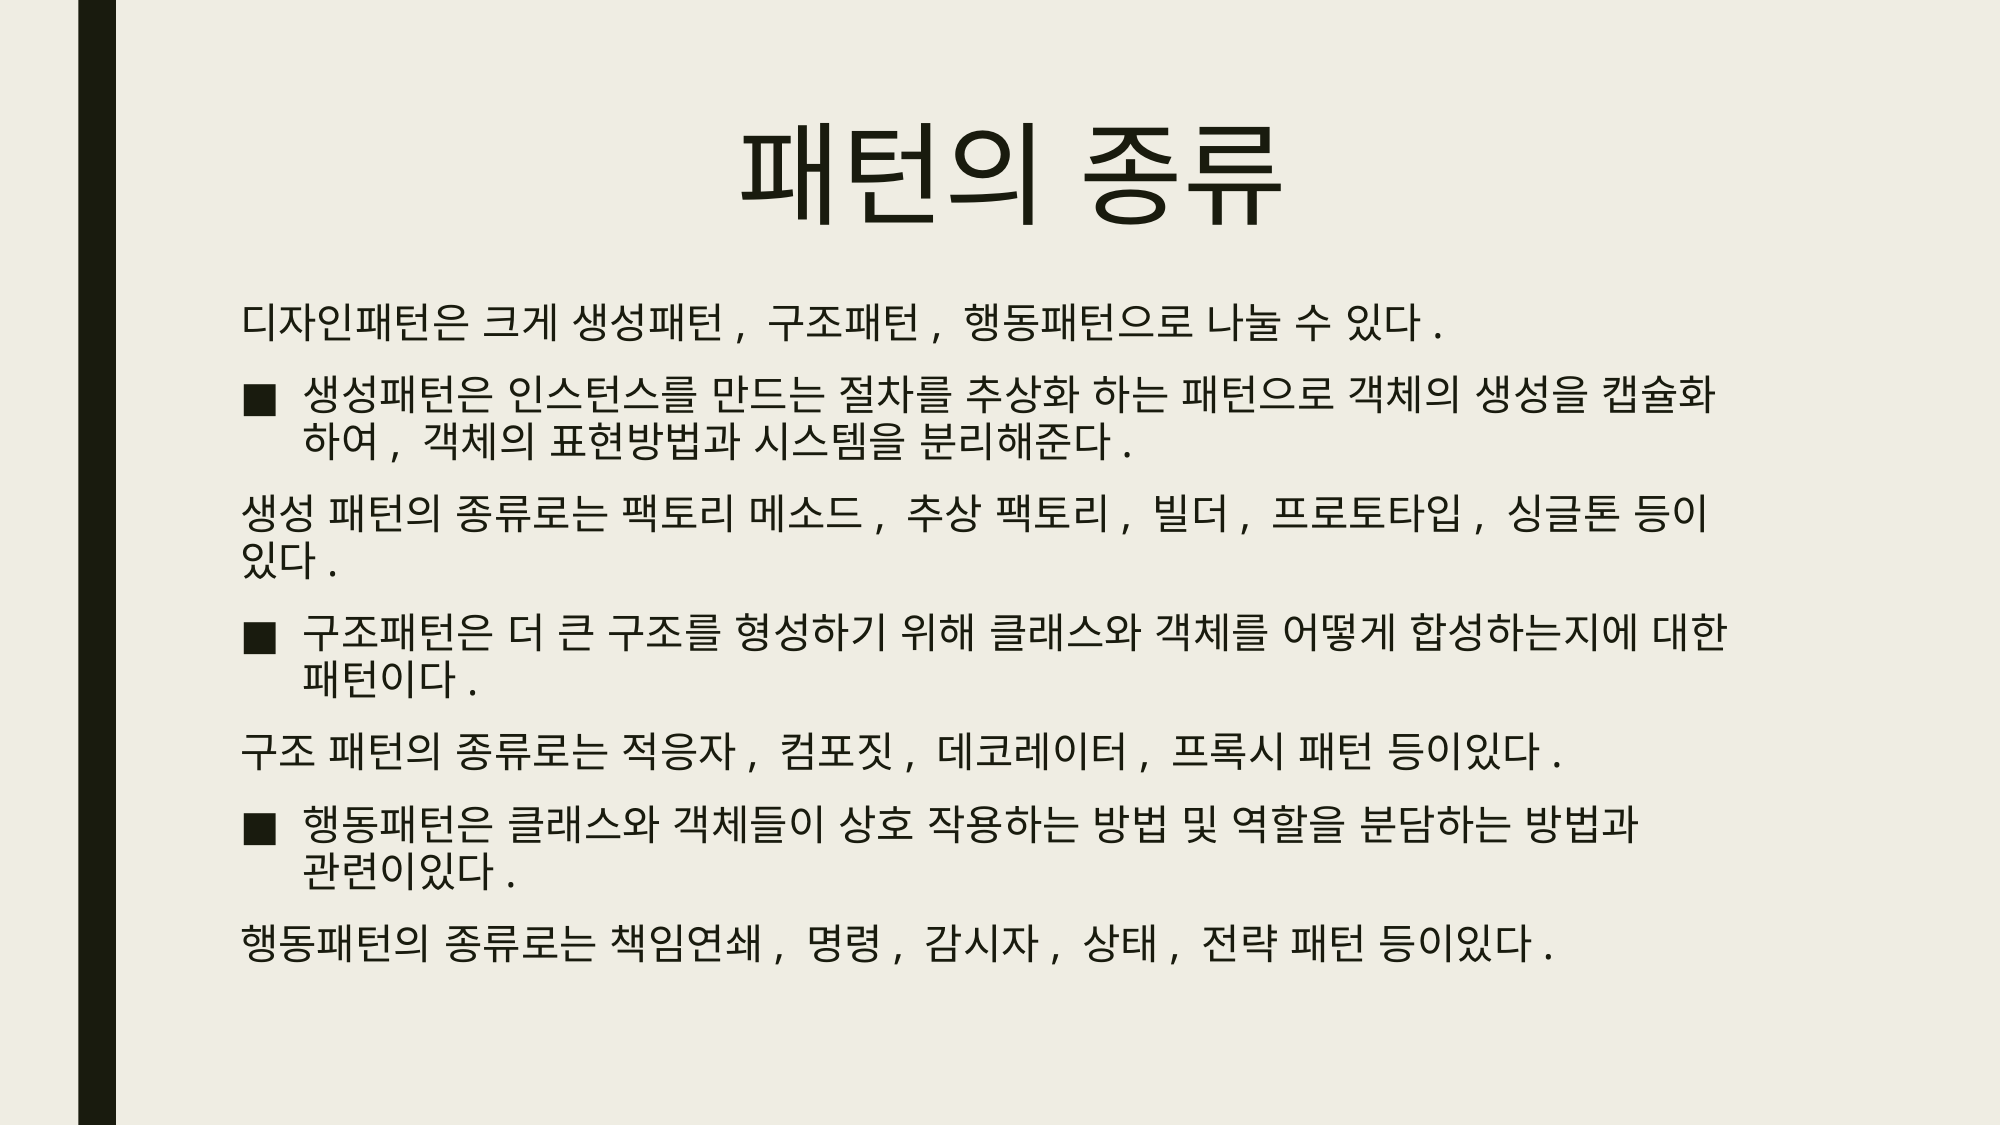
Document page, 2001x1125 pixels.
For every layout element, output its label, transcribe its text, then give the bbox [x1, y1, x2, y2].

list 디자인패턴은 크게 생성패턴, 구조패턴, 행동패턴으로 나눌 수 있다. 생성패턴은 인스턴스를 만드는 절차를 추상화 하는 패턴으로 객체의 생성을 캡슐화 하여, 객체의 표현방법과 시스템을 분리해준다. 생성 패턴의 종류로는 팩토리 메소드, 추상 팩토리, 빌더, 프로토타입, 싱글톤 등이 있다. 구조패턴은 더 큰 구조를 형성하기 위해 클래스와 객체를 어떻게 합성하는지에 대한 패턴이다. 구조 패턴의 종류로는 적응자, 컴포짓, 데코레이터, 프록시 패턴 등이있다. 행동패턴은 클래스와 객체들이 상호 작용하는 방법 및 역할을 분담하는 방법과 관련이있다. 행동패턴의 종류로는 책임연쇄, 명령, 감시자, 상태, 전략 패턴 등이있다. [225, 293, 1800, 1048]
title 패턴의 종류 [225, 112, 1800, 293]
